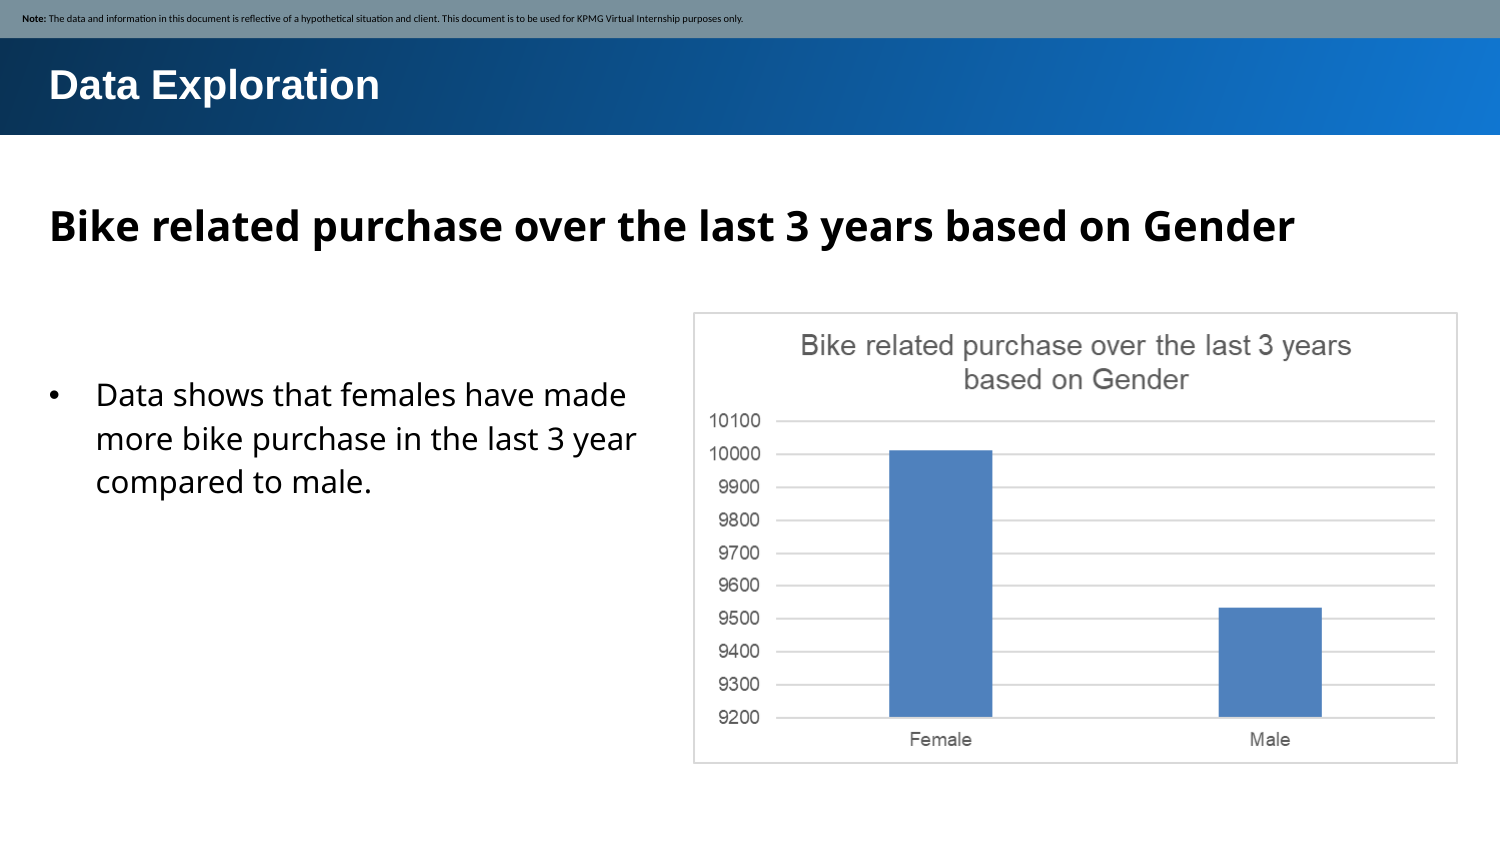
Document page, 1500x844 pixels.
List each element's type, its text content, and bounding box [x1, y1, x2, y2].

text_box Note: The data and information in this document is reflective of a hypothetical situation and client. This document is to be used for KPMG Virtual Internship purposes only. [0, 0, 1500, 39]
text_box Bike related purchase over the last 3 years based on Gender [33, 177, 1439, 266]
picture [692, 312, 1458, 765]
text_box [0, 39, 1500, 135]
text_box Data Exploration [33, 43, 1439, 124]
text_box Data shows that females have made more bike purchase in the last 3 year compared to male. [33, 355, 680, 515]
